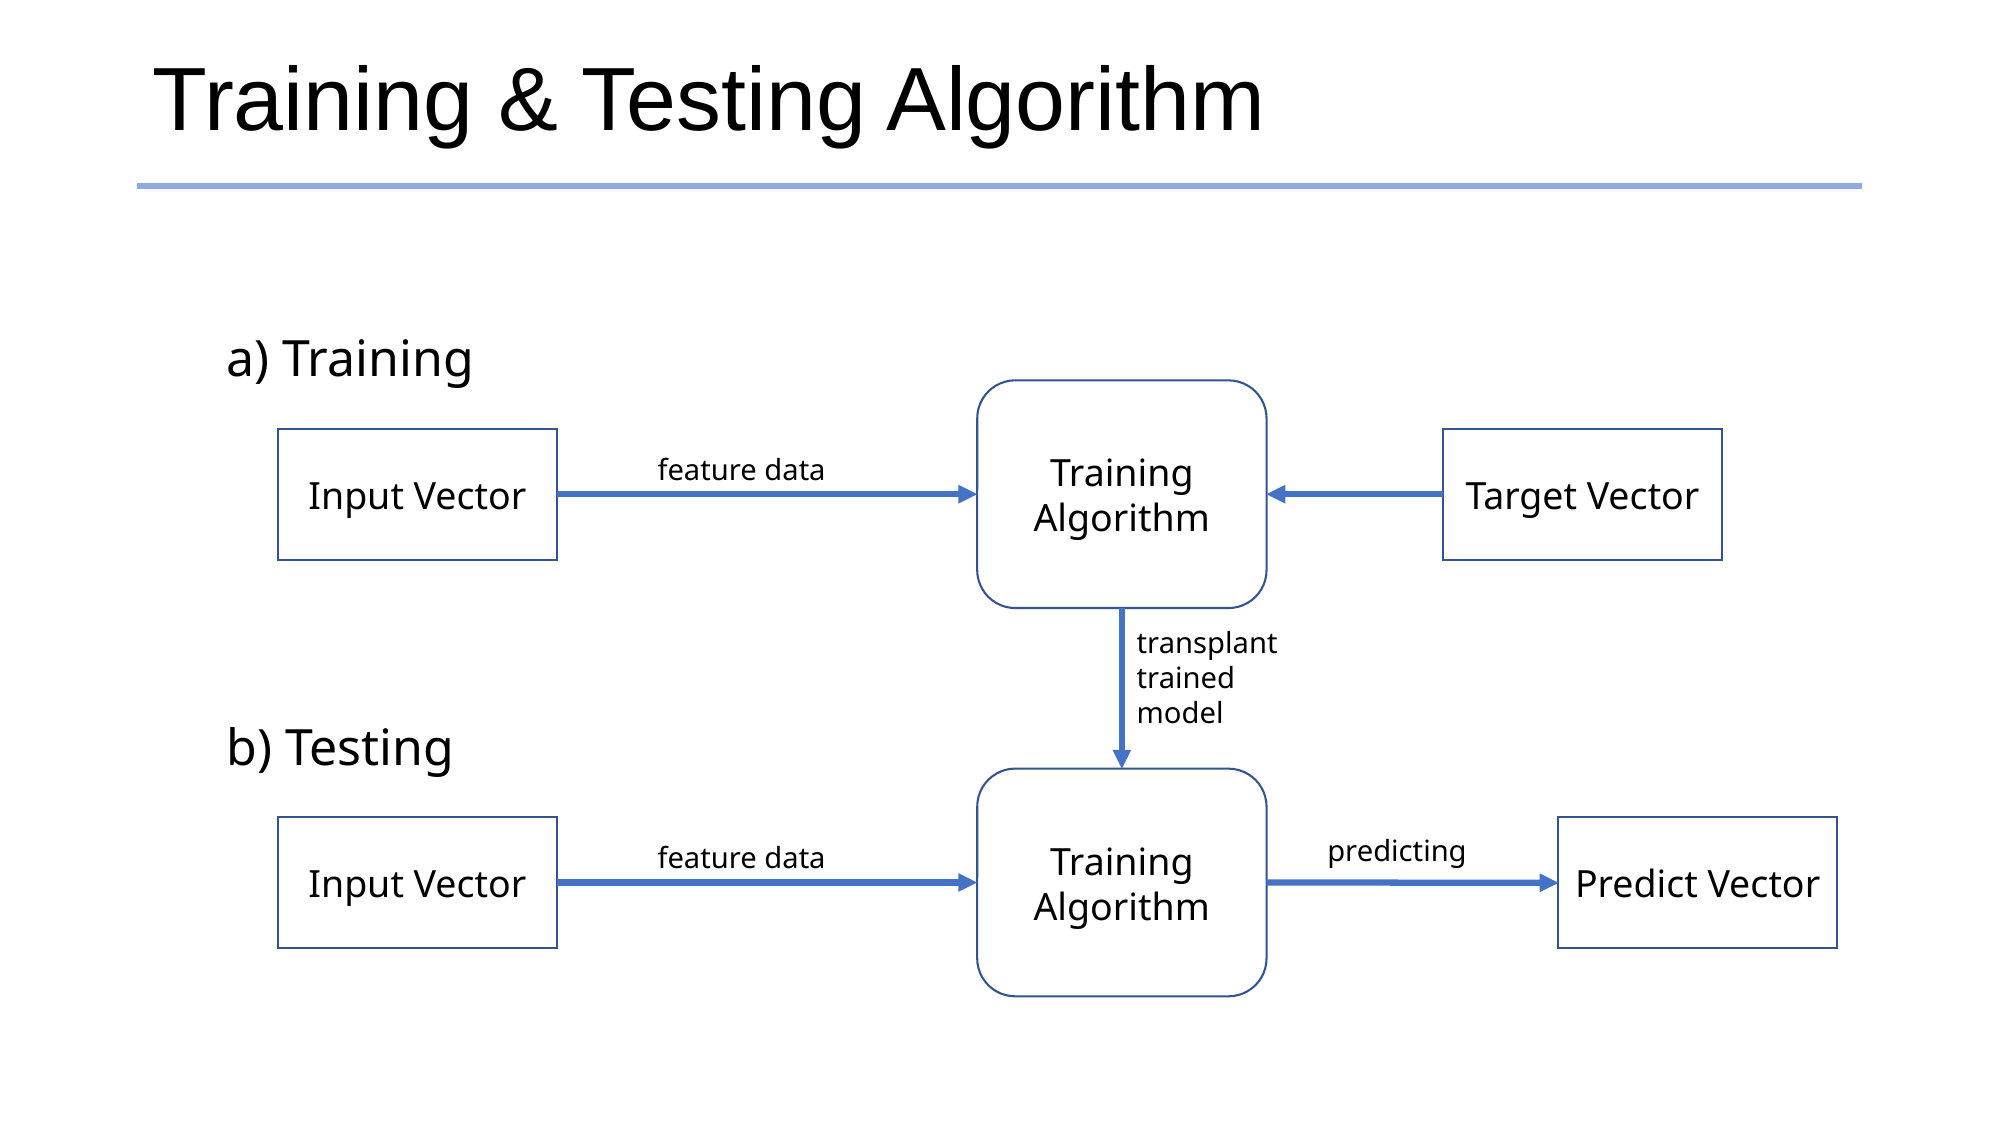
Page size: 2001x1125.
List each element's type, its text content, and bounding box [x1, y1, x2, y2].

text_box a) Training [211, 319, 491, 395]
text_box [278, 380, 1838, 997]
text_box b) Testing [211, 708, 278, 783]
title Training & Testing Algorithm [137, 44, 1863, 158]
